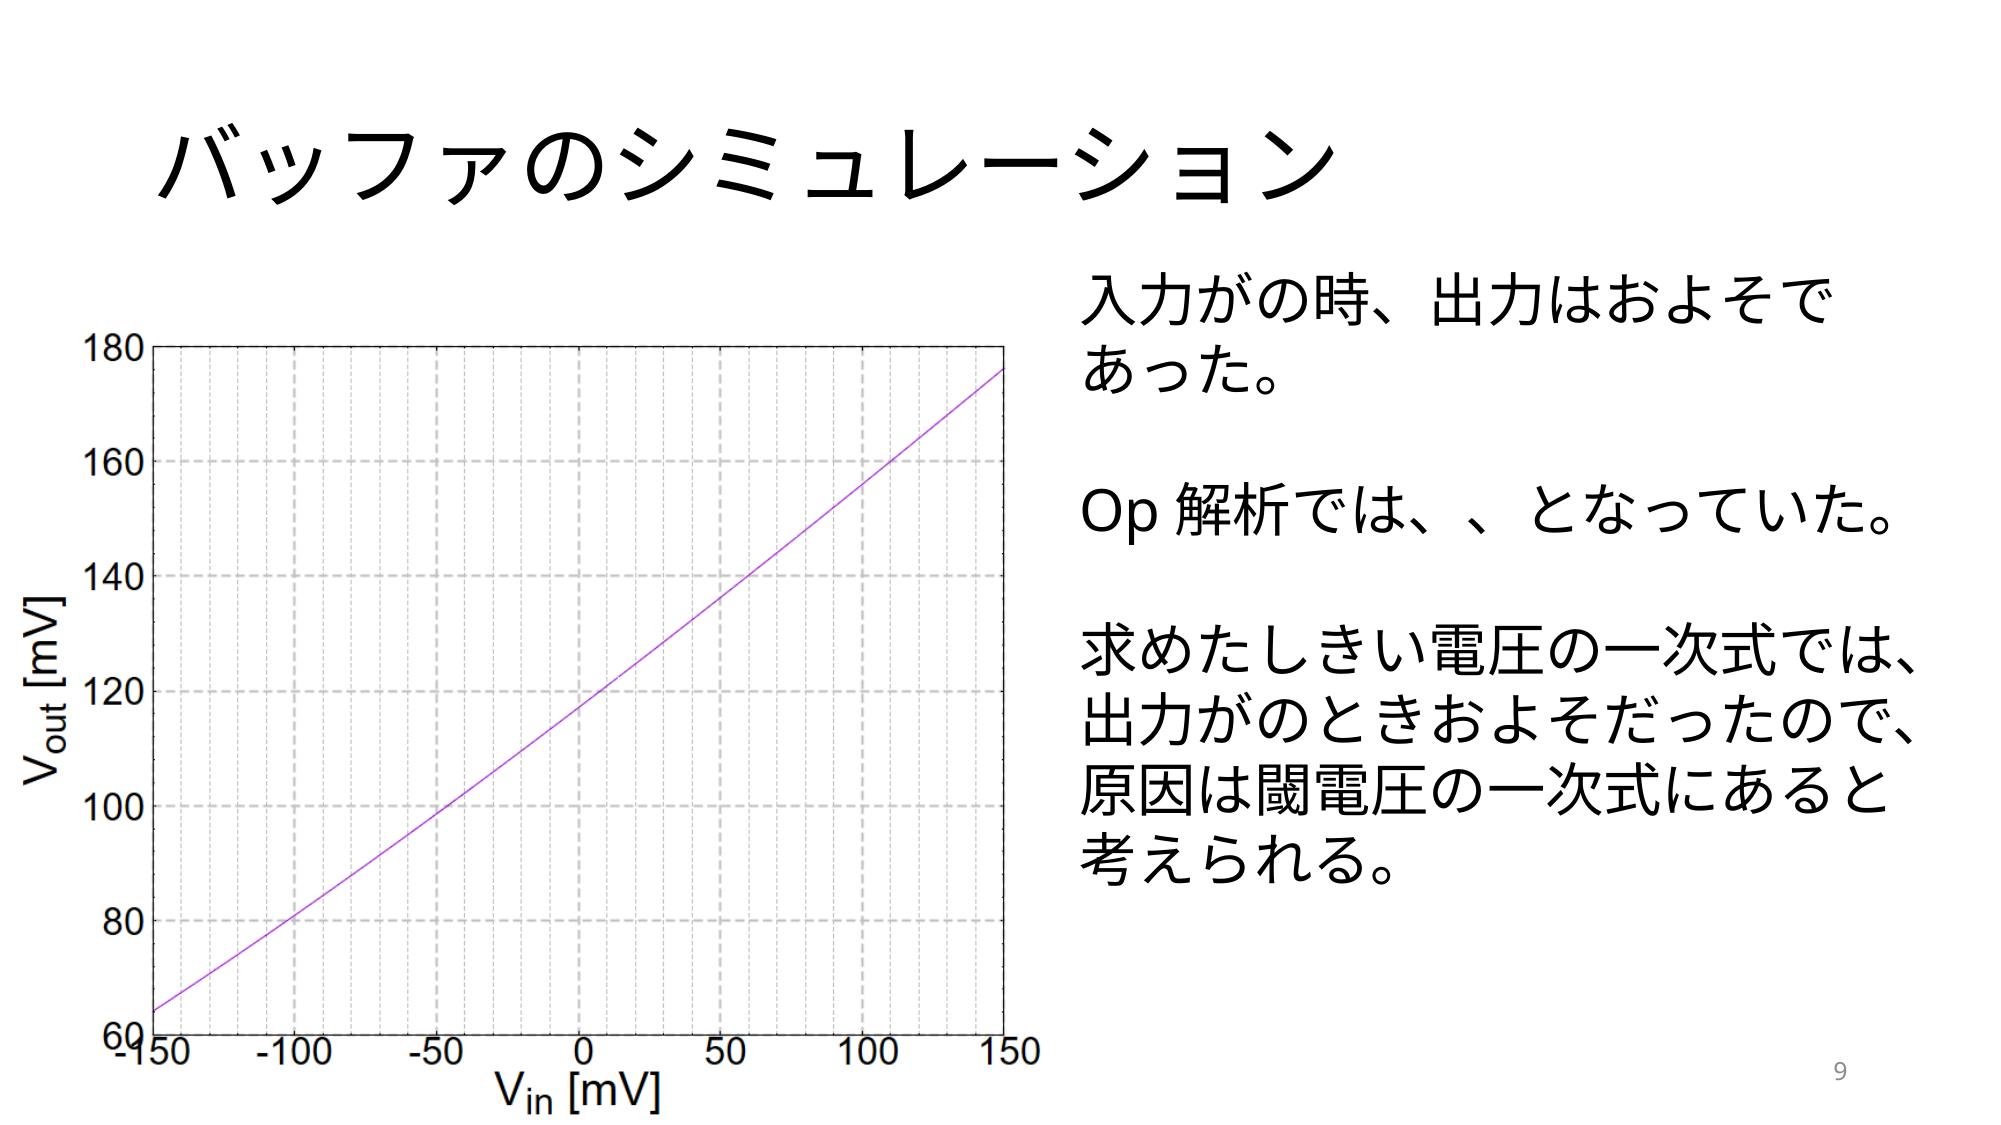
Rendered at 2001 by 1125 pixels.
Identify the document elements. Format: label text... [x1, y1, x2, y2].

picture [0, 316, 1157, 1125]
slide_number 9 [1412, 1042, 1863, 1103]
title バッファのシミュレーション [137, 59, 1863, 278]
